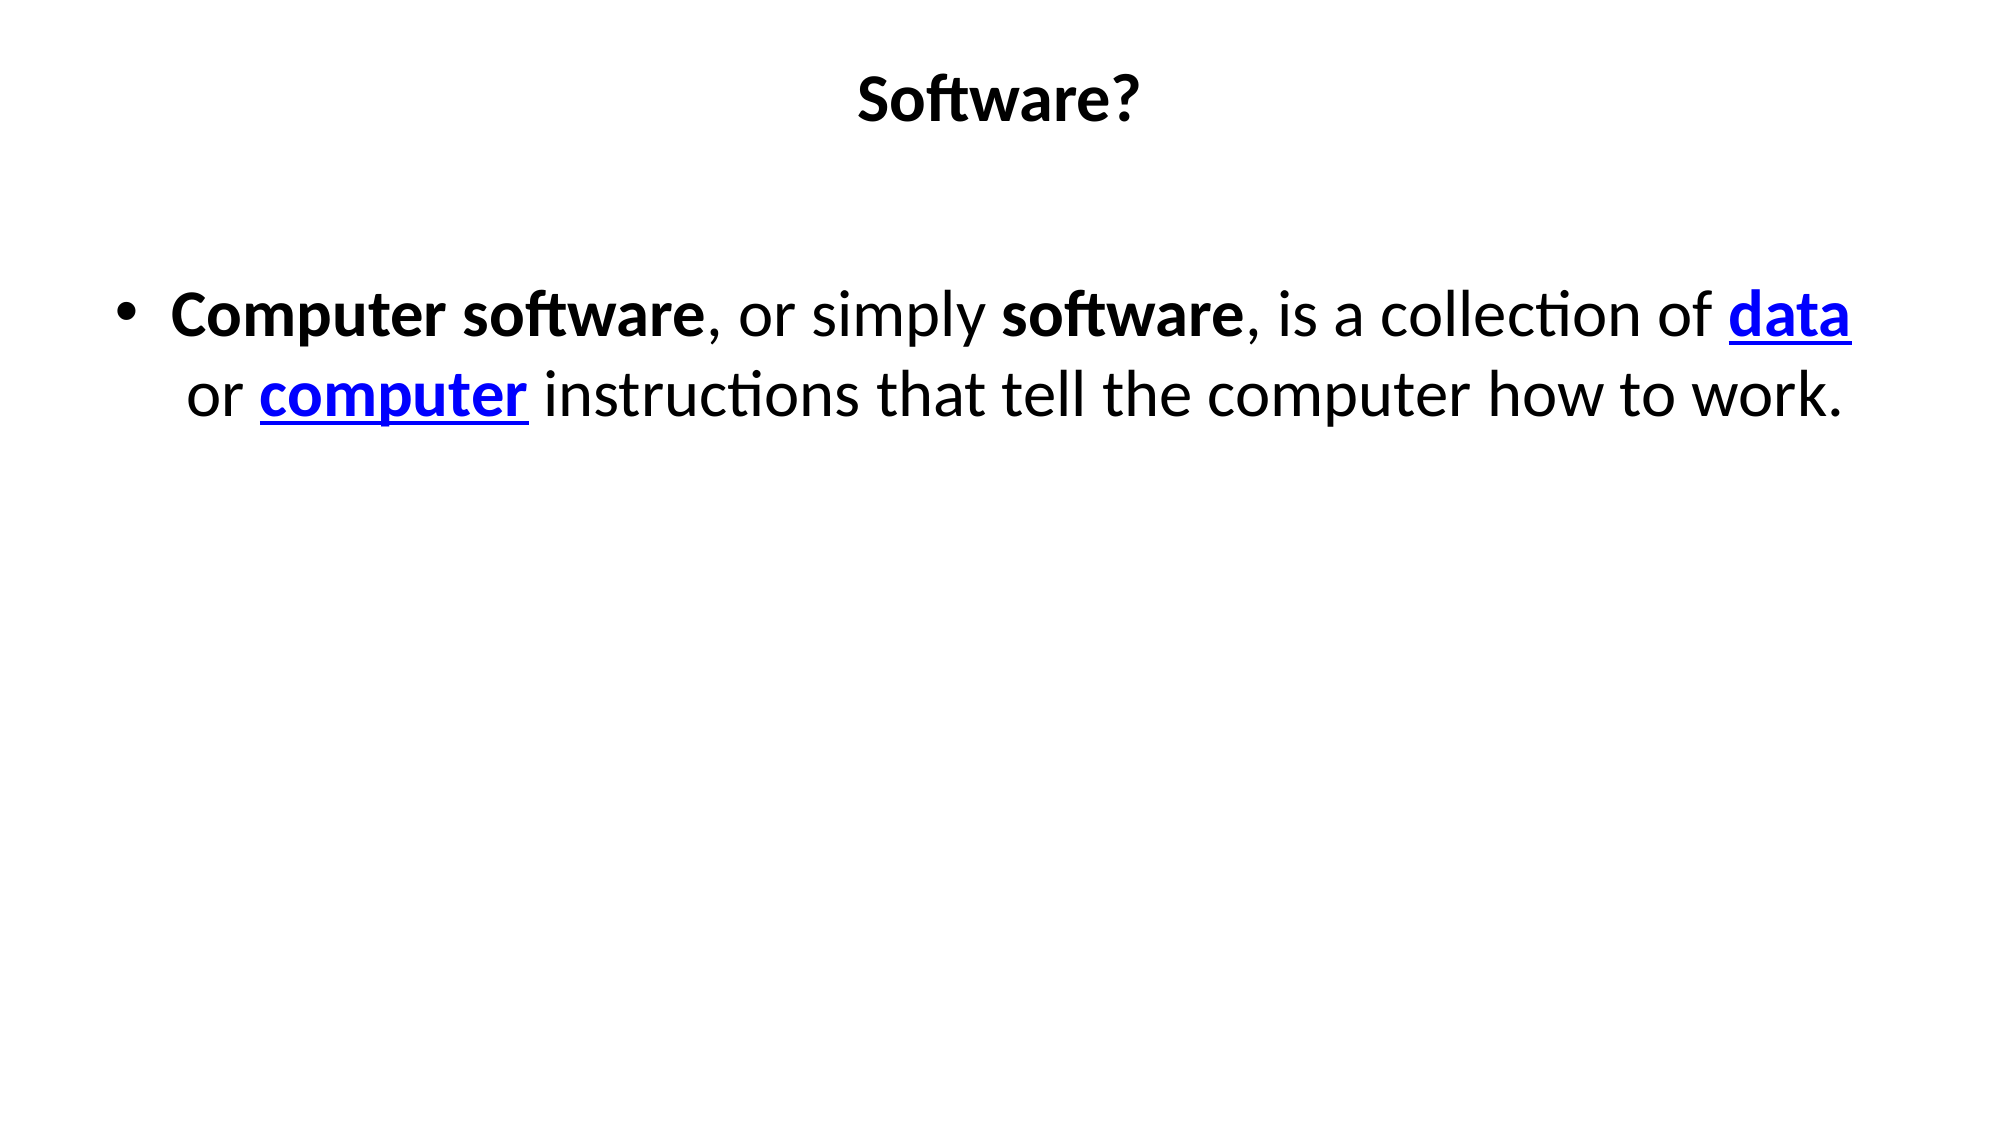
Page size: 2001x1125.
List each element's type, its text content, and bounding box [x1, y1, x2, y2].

list Computer software, or simply software, is a collection of data or computer instructions that tell the computer how to work. [99, 262, 1900, 1005]
title Software? [99, 45, 1900, 233]
